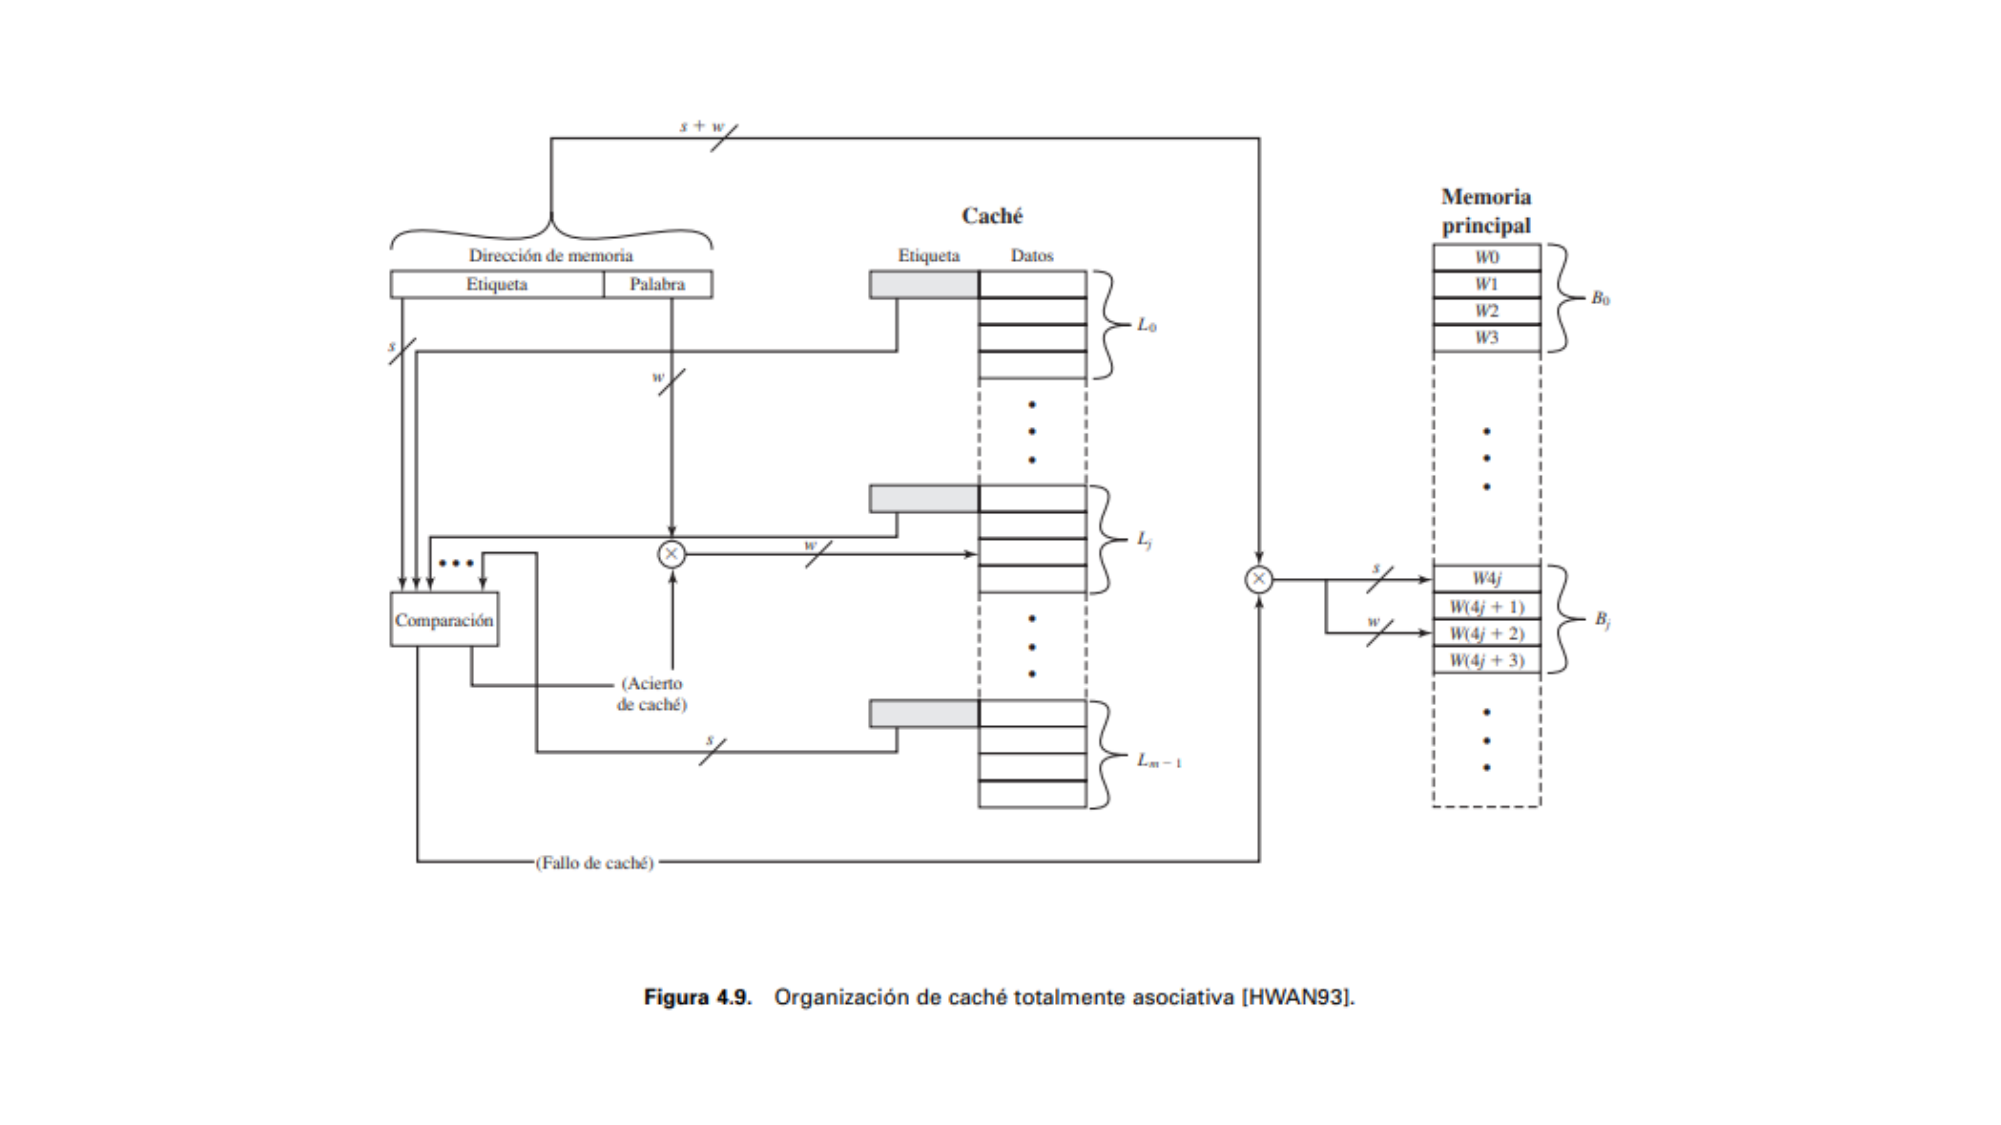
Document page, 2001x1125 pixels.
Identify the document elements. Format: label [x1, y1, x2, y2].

picture [350, 90, 1634, 1024]
